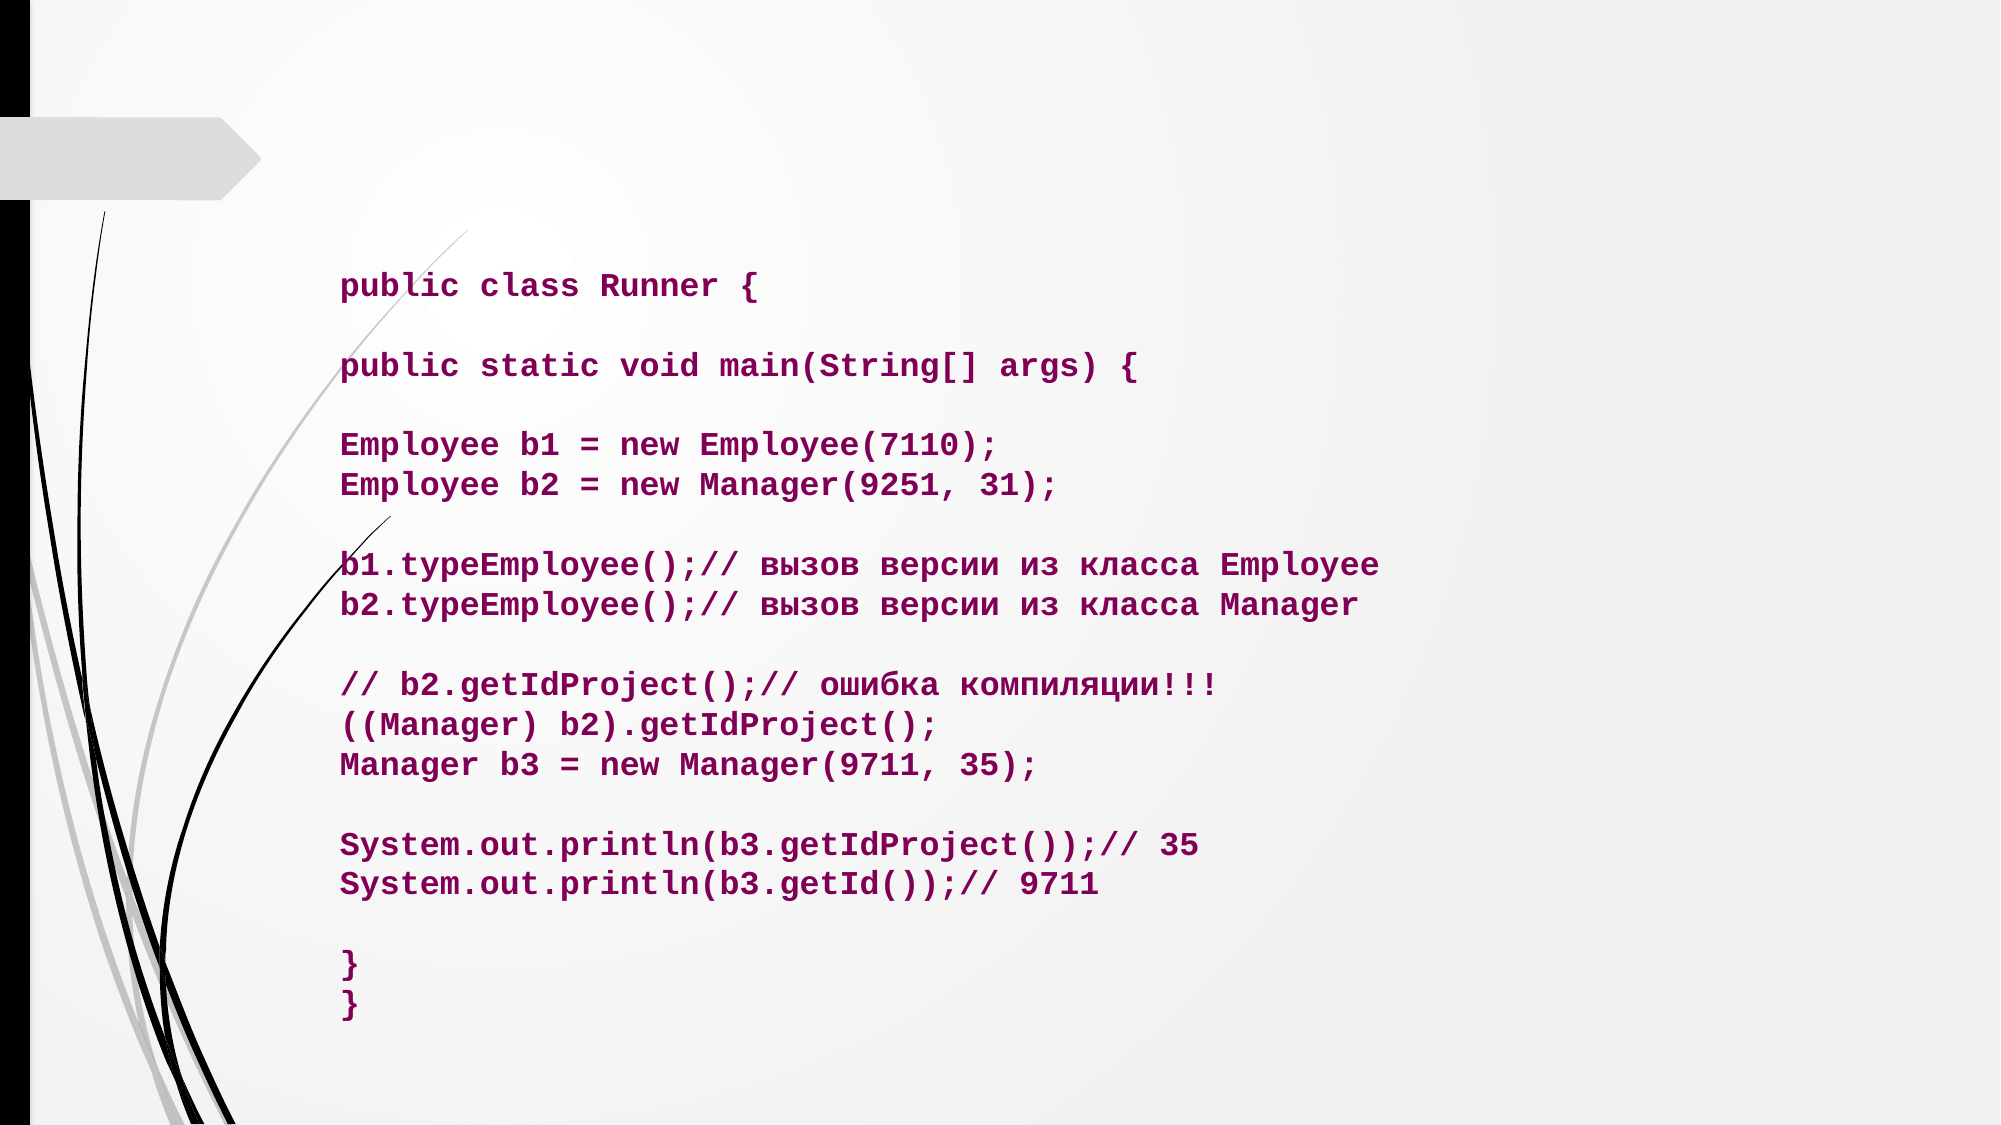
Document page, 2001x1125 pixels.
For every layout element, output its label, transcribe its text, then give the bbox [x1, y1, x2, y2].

list public class Runner { public static void main(String[] args) { Employee b1 = new Employee(7110); Employee b2 = new Manager(9251, 31); b1.typeEmployee();// вызов версии из класса Employee b2.typeEmployee();// вызов версии из класса Manager // b2.getIdProject();// ошибка компиляции!!! ((Manager) b2).getIdProject(); Manager b3 = new Manager(9711, 35); System.out.println(b3.getIdProject());// 35 System.out.println(b3.getId());// 9711 } } [324, 255, 1675, 1038]
